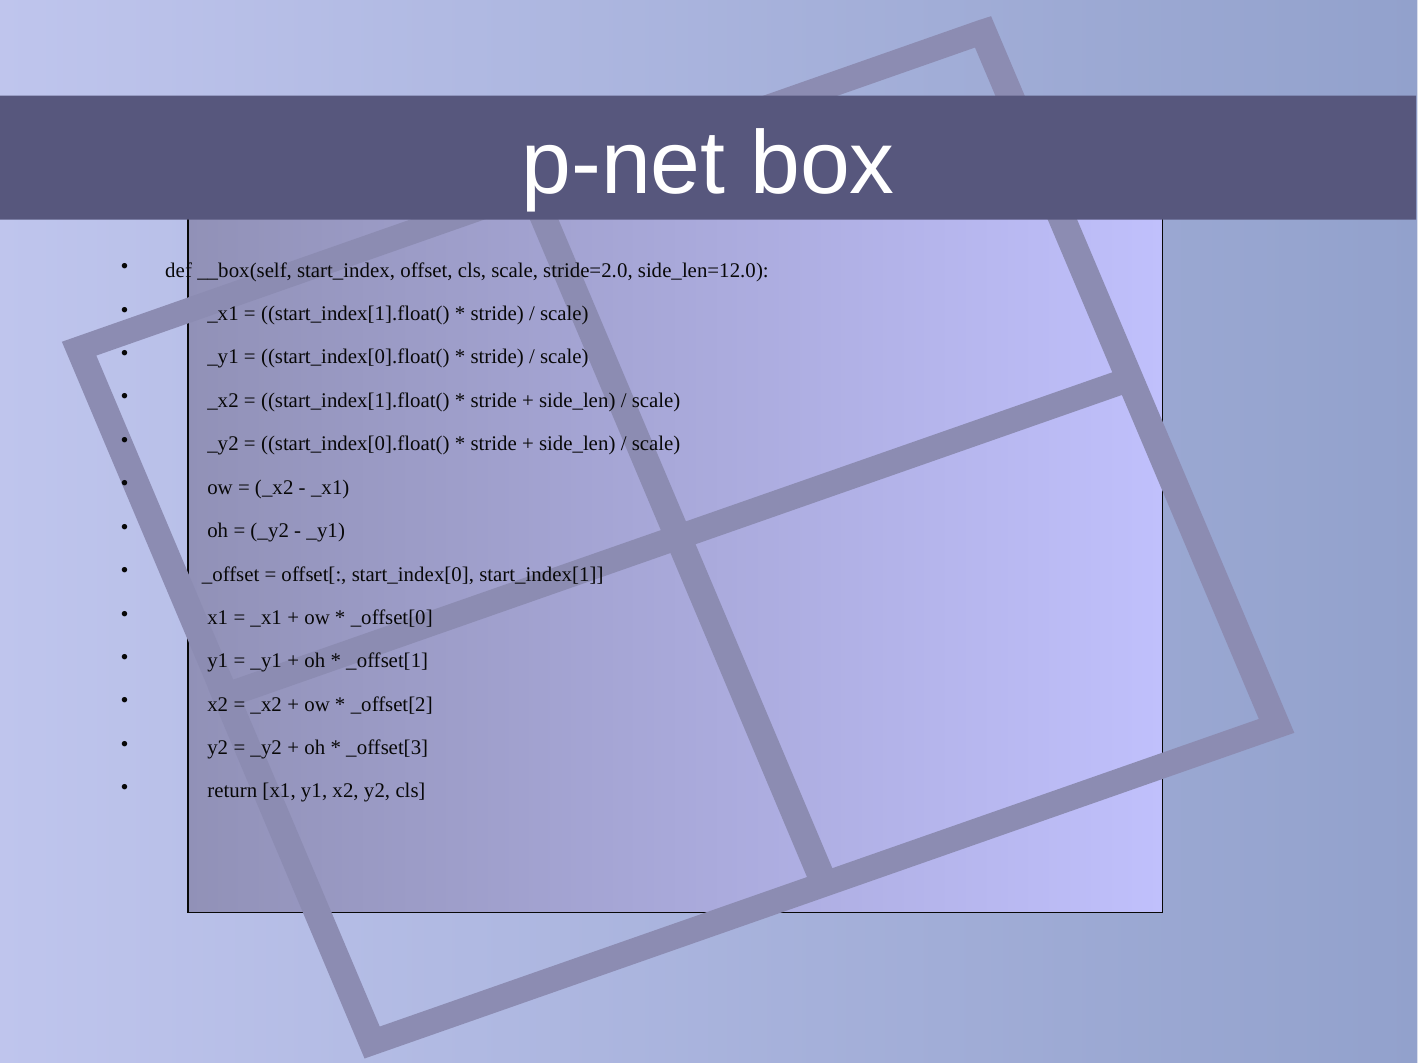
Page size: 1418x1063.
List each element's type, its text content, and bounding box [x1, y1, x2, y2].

list def __box(self, start_index, offset, cls, scale, stride=2.0, side_len=12.0): _x1 = ((start_index[1].float() * stride) / scale) _y1 = ((start_index[0].float() * stride) / scale) _x2 = ((start_index[1].float() * stride + side_len) / scale) _y2 = ((start_index[0].float() * stride + side_len) / scale) ow = (_x2 - _x1) oh = (_y2 - _y1) _offset = offset[:, start_index[0], start_index[1]] x1 = _x1 + ow * _offset[0] y1 = _y1 + oh * _offset[1] x2 = _x2 + ow * _offset[2] y2 = _y2 + oh * _offset[3] return [x1, y1, x2, y2, cls] [70, 247, 1346, 950]
title p-net box [0, 95, 1417, 220]
